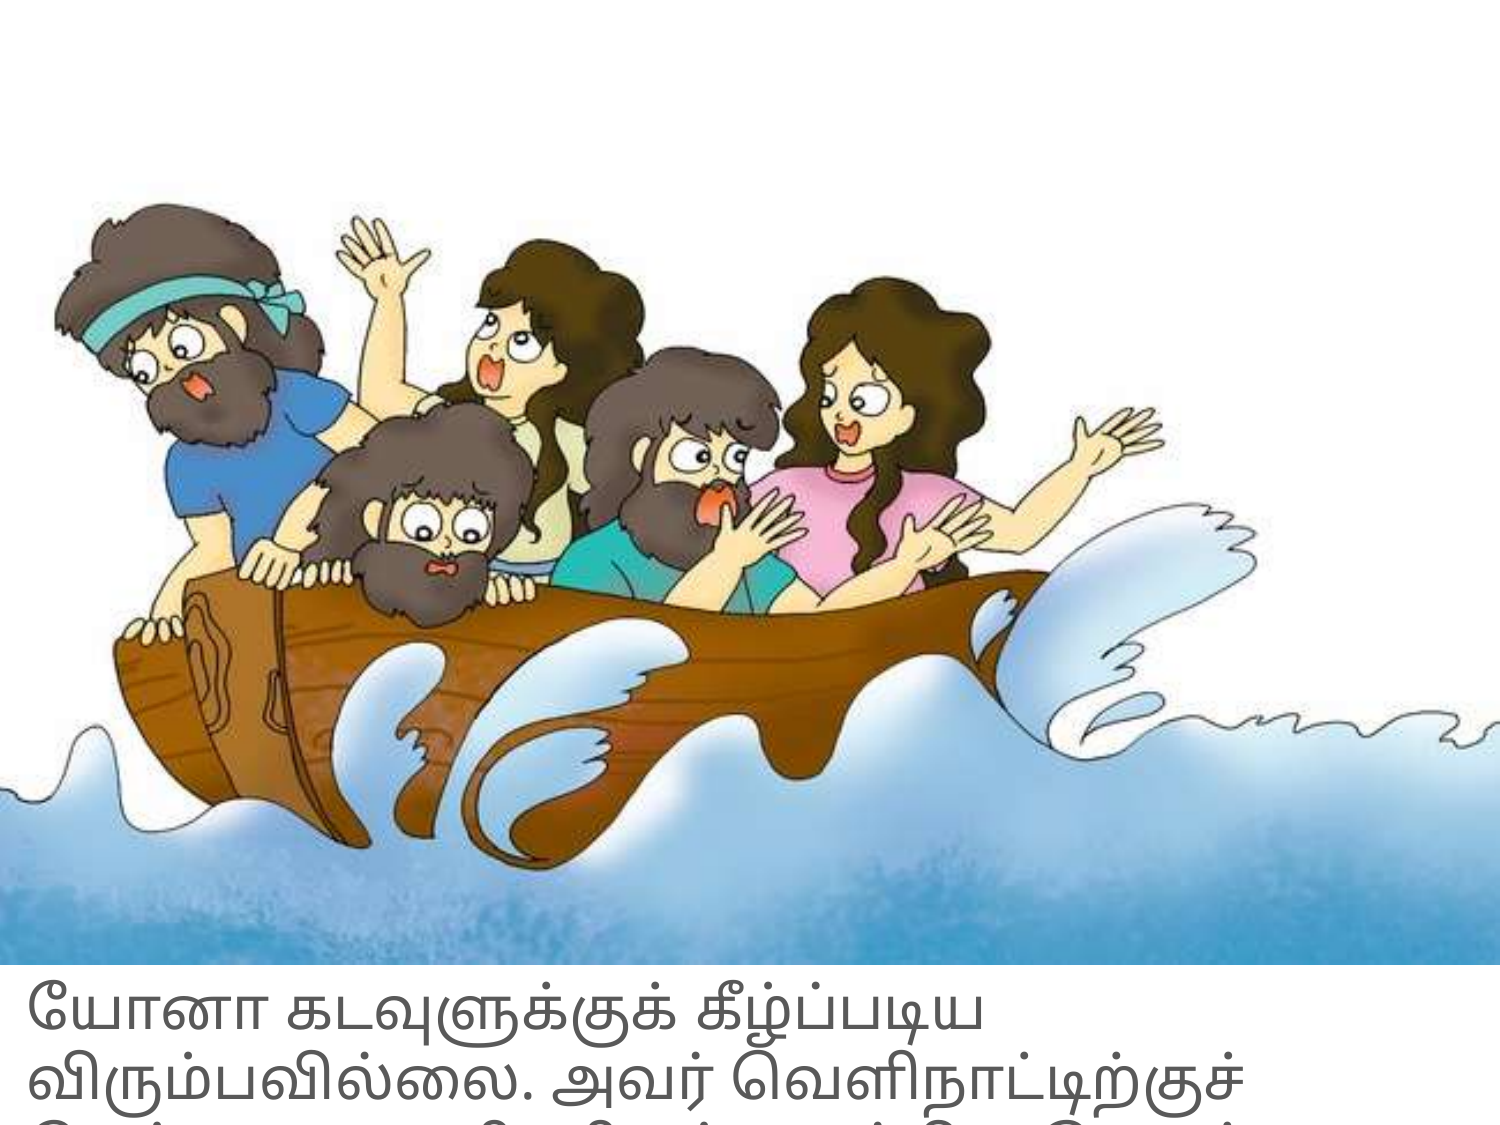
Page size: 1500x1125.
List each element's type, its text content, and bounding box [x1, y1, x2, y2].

picture [0, 0, 1500, 965]
text_box யோனா கடவுளுக்குக் கீழ்ப்படிய விரும்பவில்லை. அவர் வெளிநாட்டிற்குச் சென்று, கடவுளிடமிருந்து தப்பி ஓடுவதற்காக தர்ஷீசுக்குப் படகில் சென்றார். [11, 973, 1483, 1125]
